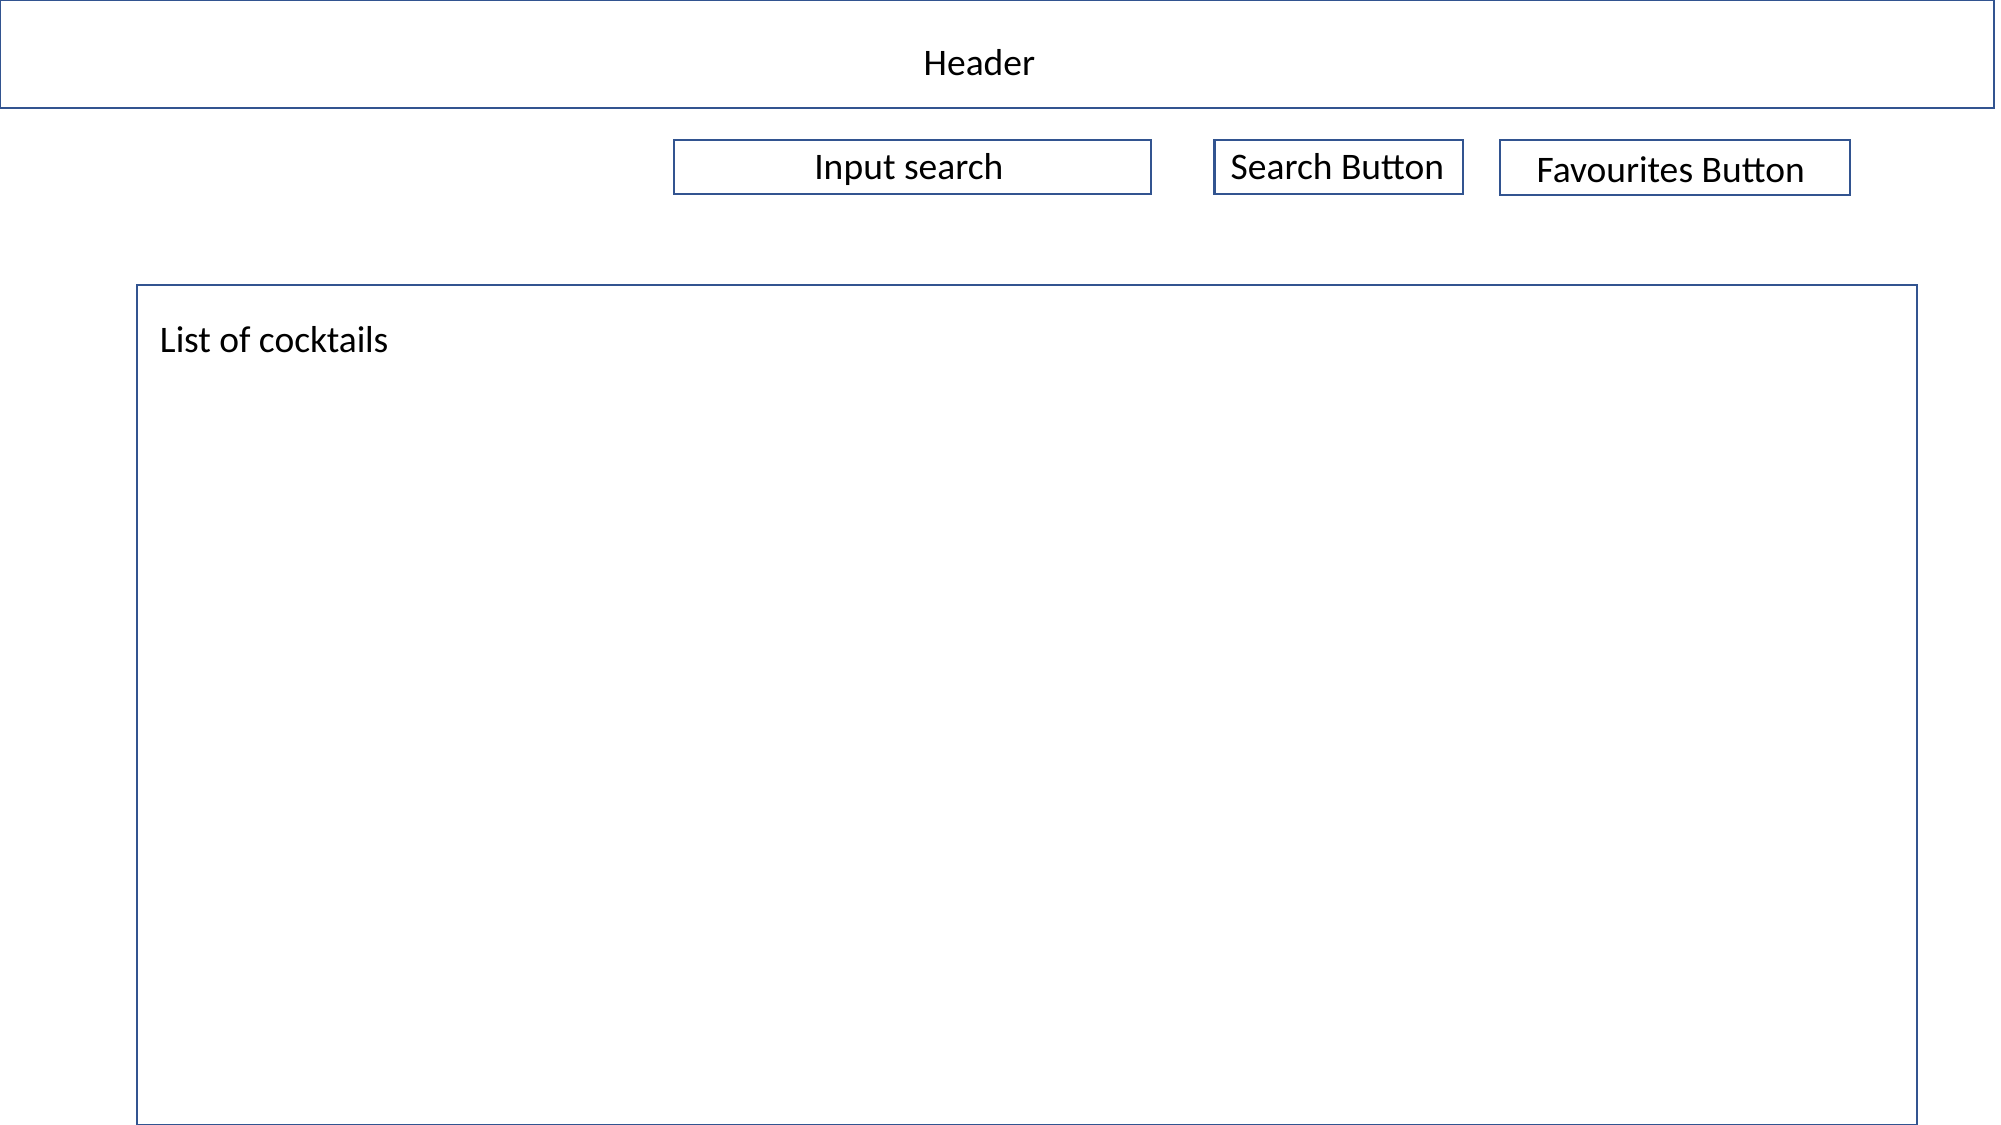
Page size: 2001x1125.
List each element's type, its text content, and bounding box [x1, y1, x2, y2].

text_box [1069, 139, 1112, 195]
text_box [673, 139, 799, 195]
text_box [136, 284, 1918, 1125]
text_box [0, 0, 1995, 109]
text_box List of cocktails [49, 307, 500, 367]
text_box Favourites Button [1445, 137, 1896, 198]
text_box Header [754, 30, 1205, 91]
text_box Search Button [1112, 134, 1563, 195]
text_box Input search [799, 134, 1069, 195]
